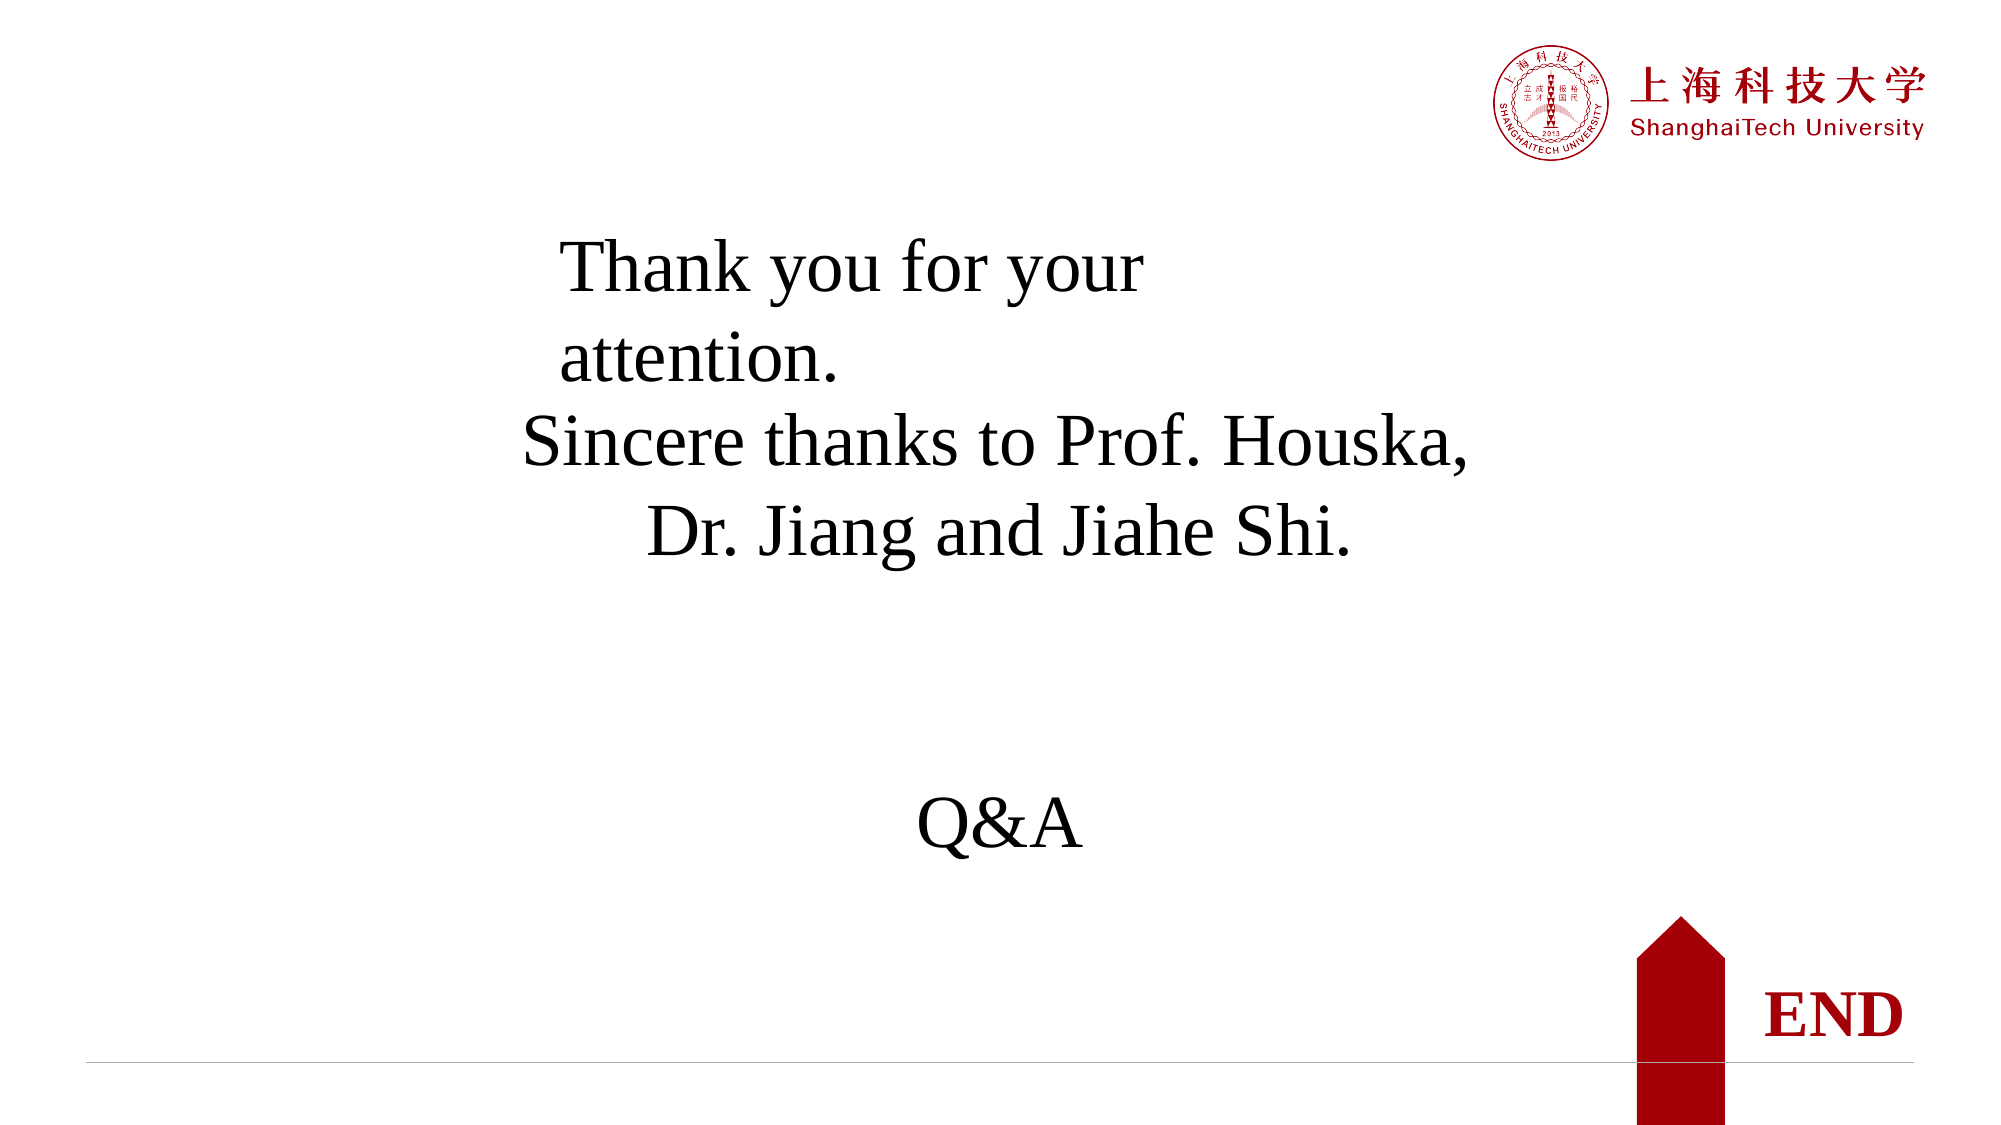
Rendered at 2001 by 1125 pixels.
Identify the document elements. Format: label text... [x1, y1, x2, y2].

text_box Q&A [544, 764, 1456, 870]
picture [1493, 45, 1925, 161]
text_box END [1750, 962, 1938, 1058]
text_box Sincere thanks to Prof. Houska, Dr. Jiang and Jiahe Shi. [506, 383, 1494, 579]
text_box Thank you for your attention. [544, 209, 1456, 383]
text_box [1636, 916, 1725, 1062]
text_box [1636, 1063, 1725, 1125]
